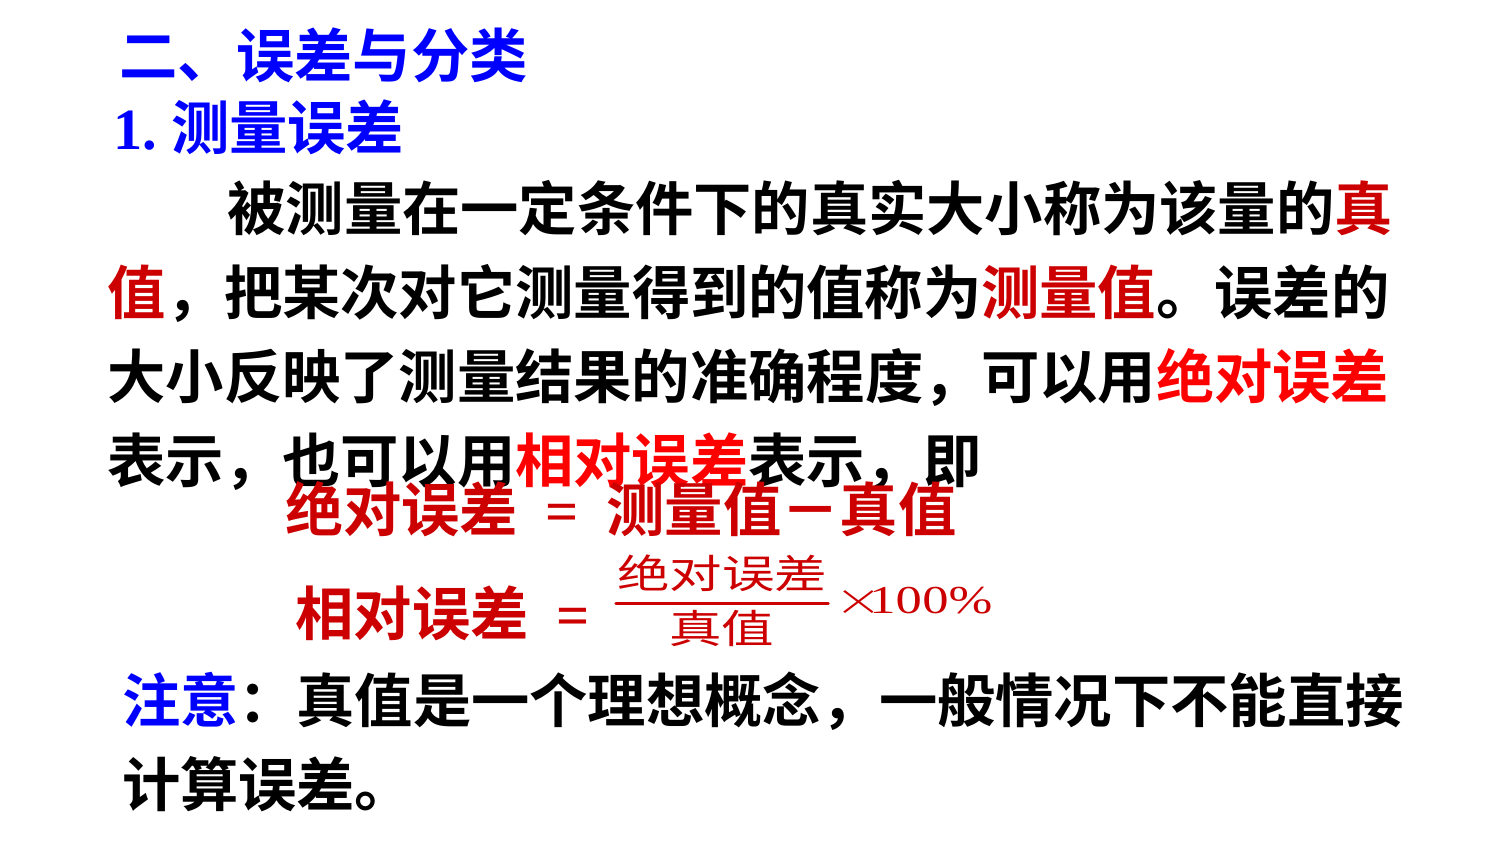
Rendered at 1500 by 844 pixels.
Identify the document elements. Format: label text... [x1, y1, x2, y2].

text_box 注意：真值是一个理想概念，一般情况下不能直接计算误差。 [107, 643, 1467, 826]
text_box 被测量在一定条件下的真实大小称为该量的真值，把某次对它测量得到的值称为测量值。误差的大小反映了测量结果的准确程度，可以用绝对误差表示，也可以用相对误差表示，即 [92, 150, 1459, 502]
text_box 绝对误差 = 测量值－真值 [270, 465, 985, 551]
text_box 1.测量误差 [98, 84, 419, 150]
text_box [284, 546, 1002, 657]
text_box 二、误差与分类 [104, 12, 569, 97]
